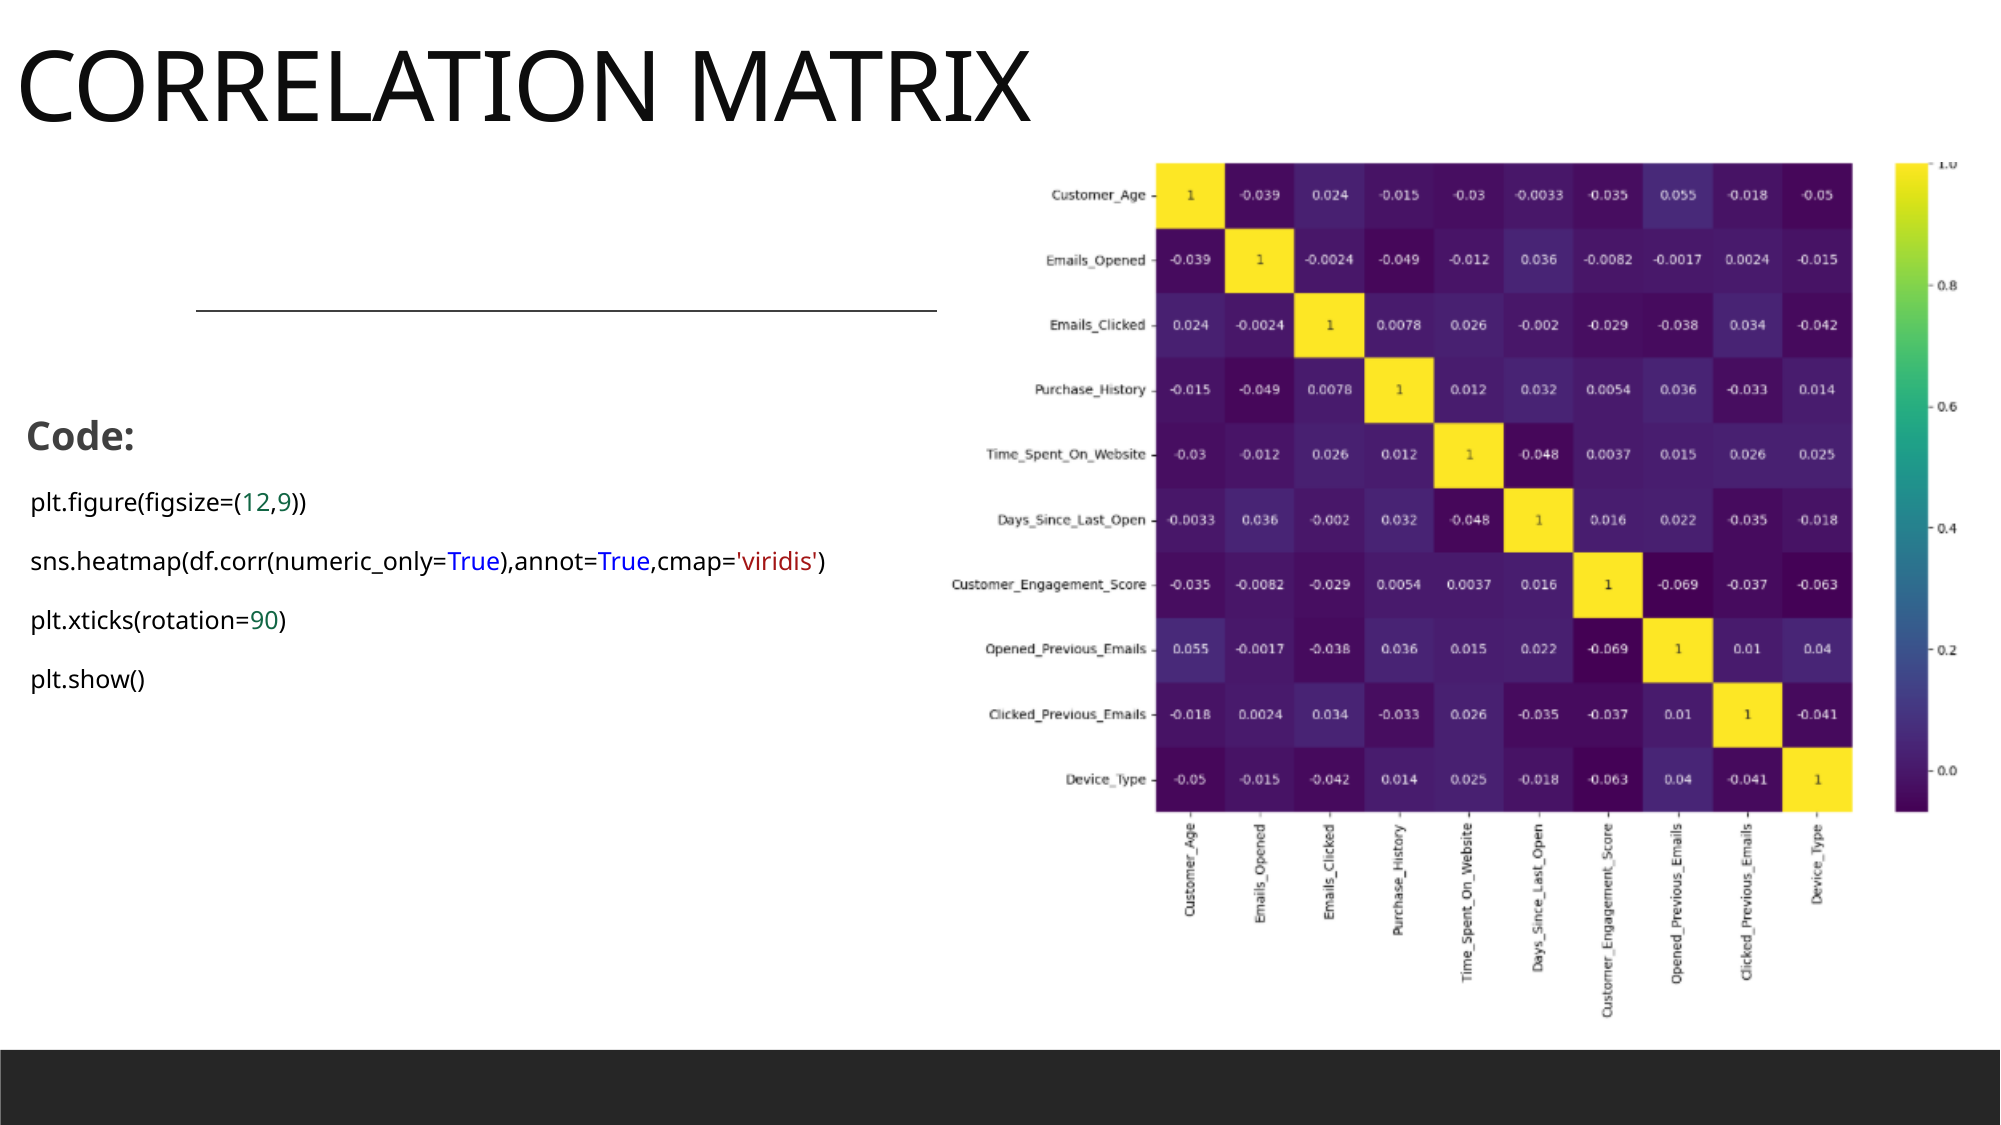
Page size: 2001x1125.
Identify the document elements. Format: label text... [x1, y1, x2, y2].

picture [937, 161, 1971, 1039]
title CORRELATION MATRIX [0, 0, 1650, 151]
list Code: plt.figure(figsize=(12,9)) sns.heatmap(df.corr(numeric_only=True),annot=True,cmap='viridis') plt.xticks(rotation=90) plt.show() [15, 321, 934, 963]
